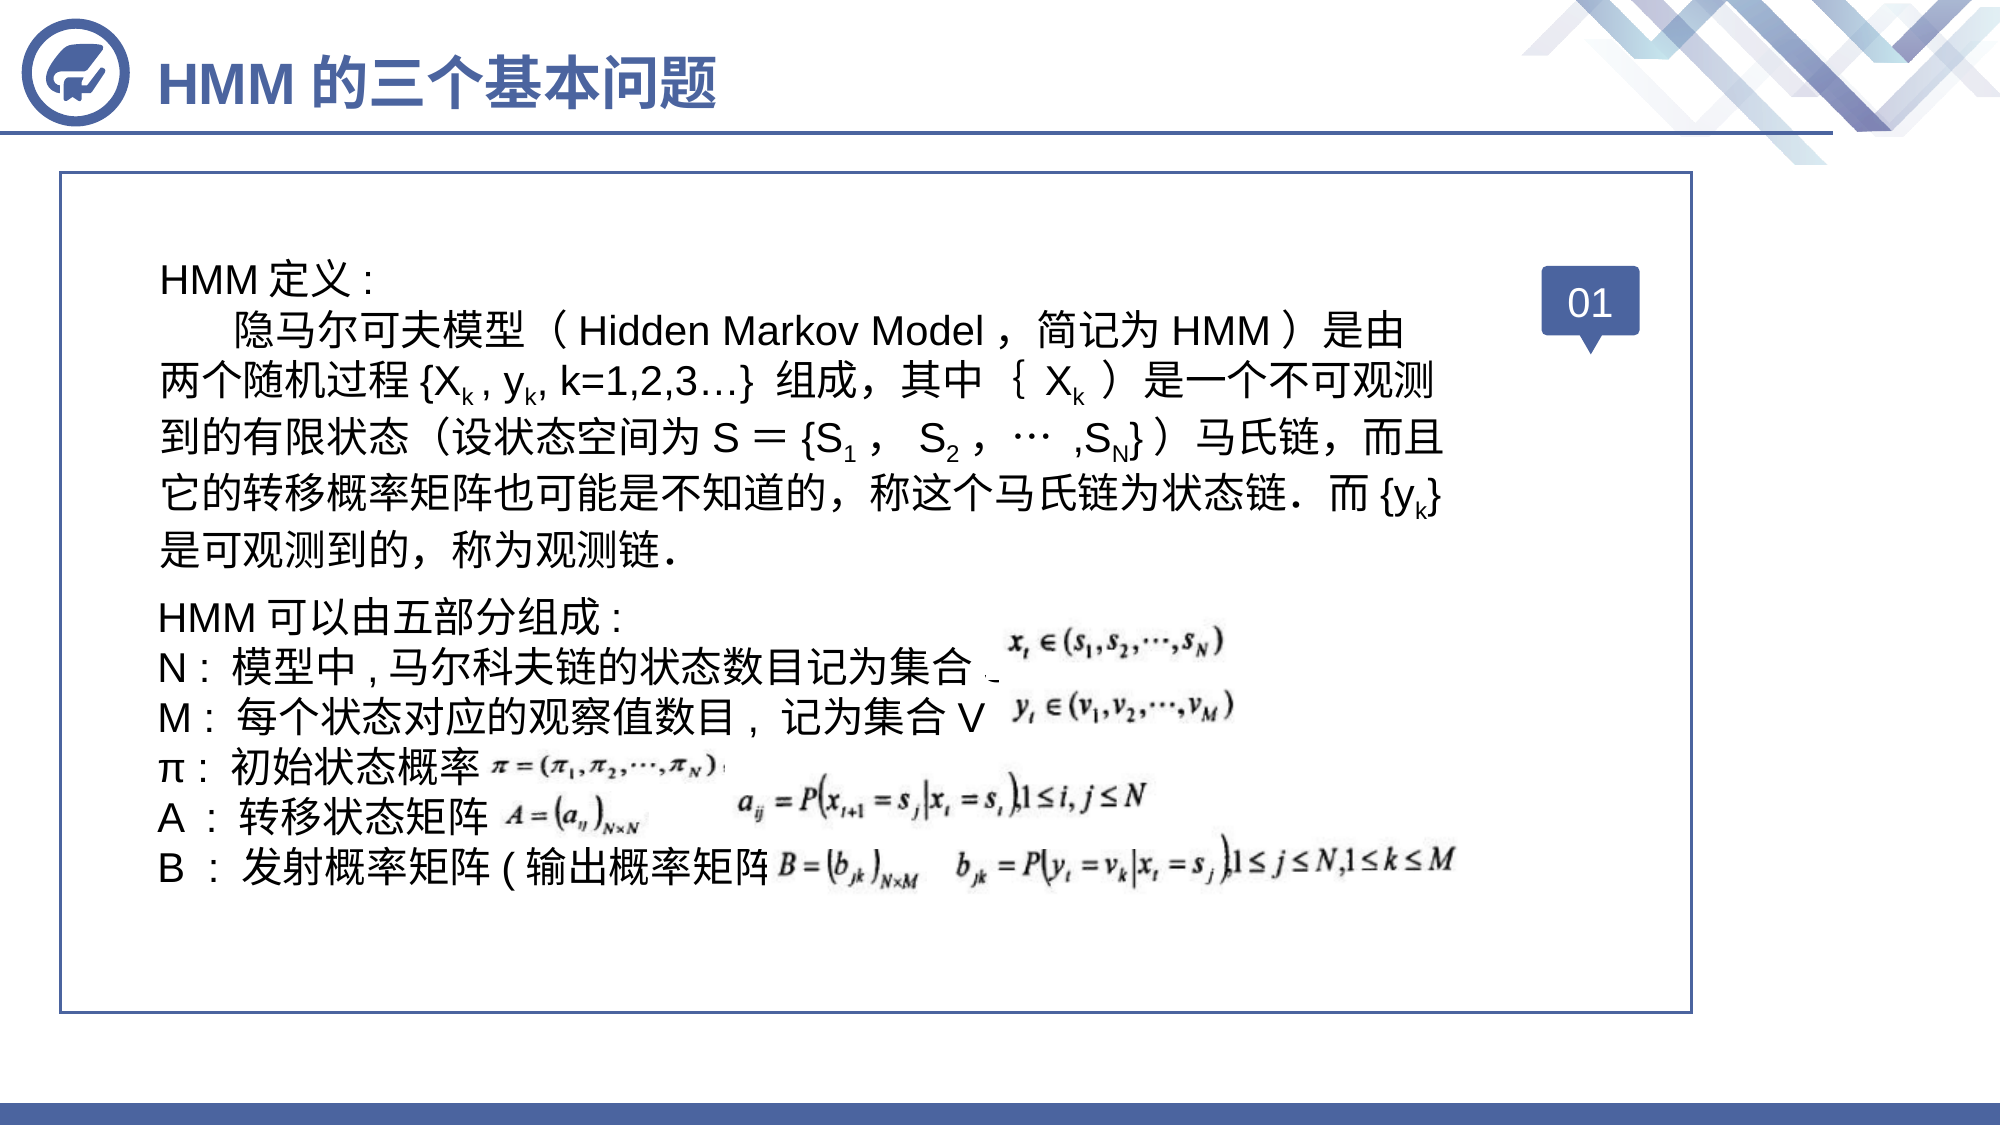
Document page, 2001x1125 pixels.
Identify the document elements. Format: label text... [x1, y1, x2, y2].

text_box HMM可以由五部分组成: N : 模型中,马尔科夫链的状态数目记为集合S M : 每个状态对应的观察值数目, 记为集合V π : 初始状态概率 A : 转移状态矩阵 B : 发射概率矩阵(输出概率矩阵) [142, 583, 1474, 898]
picture [486, 739, 1478, 902]
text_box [23, 20, 129, 125]
text_box HMM定义: 隐马尔可夫模型（Hidden Markov Model，简记为HMM）是由 两个随机过程{Xk , yk, k=1,2,3…} 组成，其中｛ Xk ）是一个不可观测到的有限状态（设状态空间为S＝{S1，S2，… ,SN}）马氏链，而且它的转移概率矩阵也可能是不知道的，称这个马氏链为状态链．而{yk}是可观测到的，称为观测链． [144, 246, 1476, 582]
text_box [0, 1102, 2000, 1125]
text_box 01 [1540, 264, 1641, 357]
text_box [59, 171, 1692, 1014]
picture [1412, 0, 2000, 166]
picture [986, 604, 1249, 746]
text_box HMM的三个基本问题 [142, 4, 888, 124]
